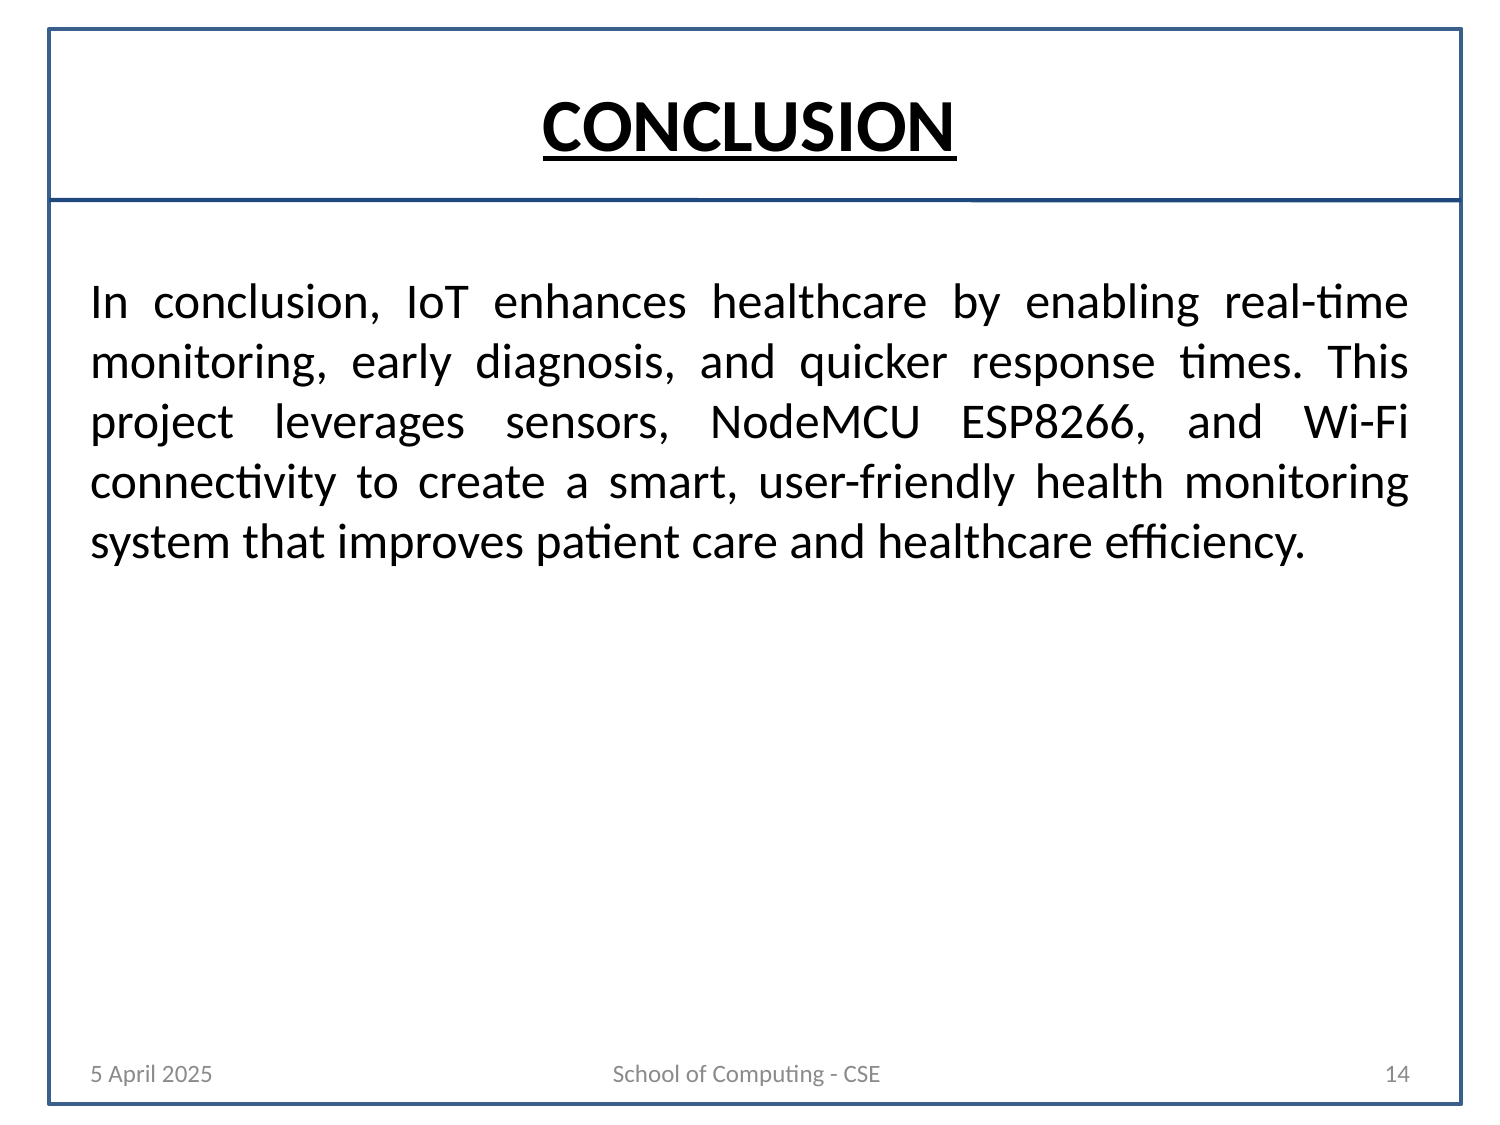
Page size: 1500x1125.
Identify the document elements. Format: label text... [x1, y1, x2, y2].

title CONCLUSION [75, 27, 1425, 216]
slide_number 14 [1074, 1042, 1425, 1103]
list In conclusion, IoT enhances healthcare by enabling real-time monitoring, early diagnosis, and quicker response times. This project leverages sensors, NodeMCU ESP8266, and Wi-Fi connectivity to create a smart, user-friendly health monitoring system that improves patient care and healthcare efficiency. [75, 261, 1425, 1004]
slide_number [75, 1042, 425, 1103]
footer School of Computing - CSE [512, 1042, 988, 1103]
